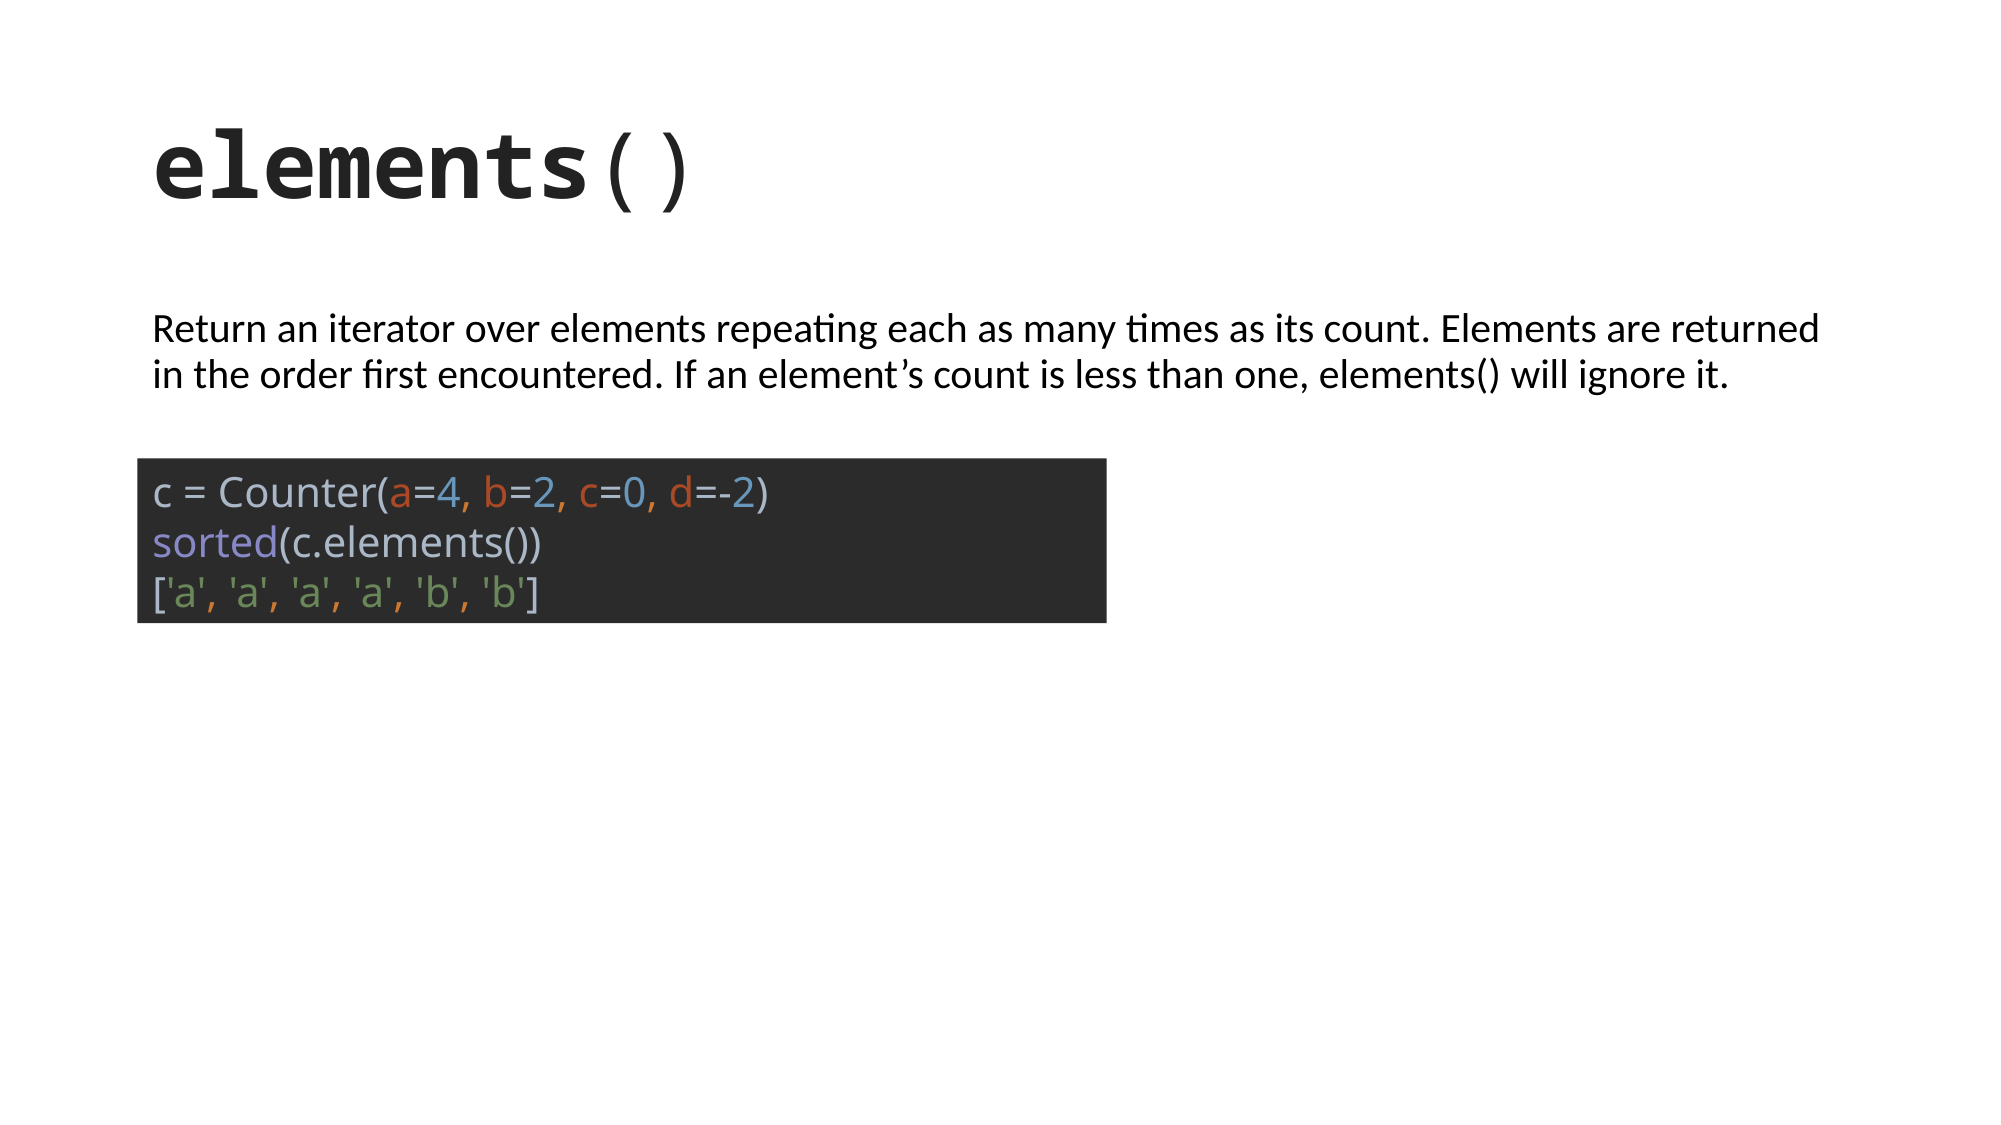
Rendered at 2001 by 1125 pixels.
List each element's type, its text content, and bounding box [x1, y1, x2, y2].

title elements() [137, 59, 1863, 278]
text_box c = Counter(a=4, b=2, c=0, d=-2) sorted(c.elements()) ['a', 'a', 'a', 'a', 'b', 'b'] [137, 458, 1107, 624]
list Return an iterator over elements repeating each as many times as its count. Elements are returned in the order first encountered. If an element’s count is less than one, elements() will ignore it. [137, 299, 1863, 436]
